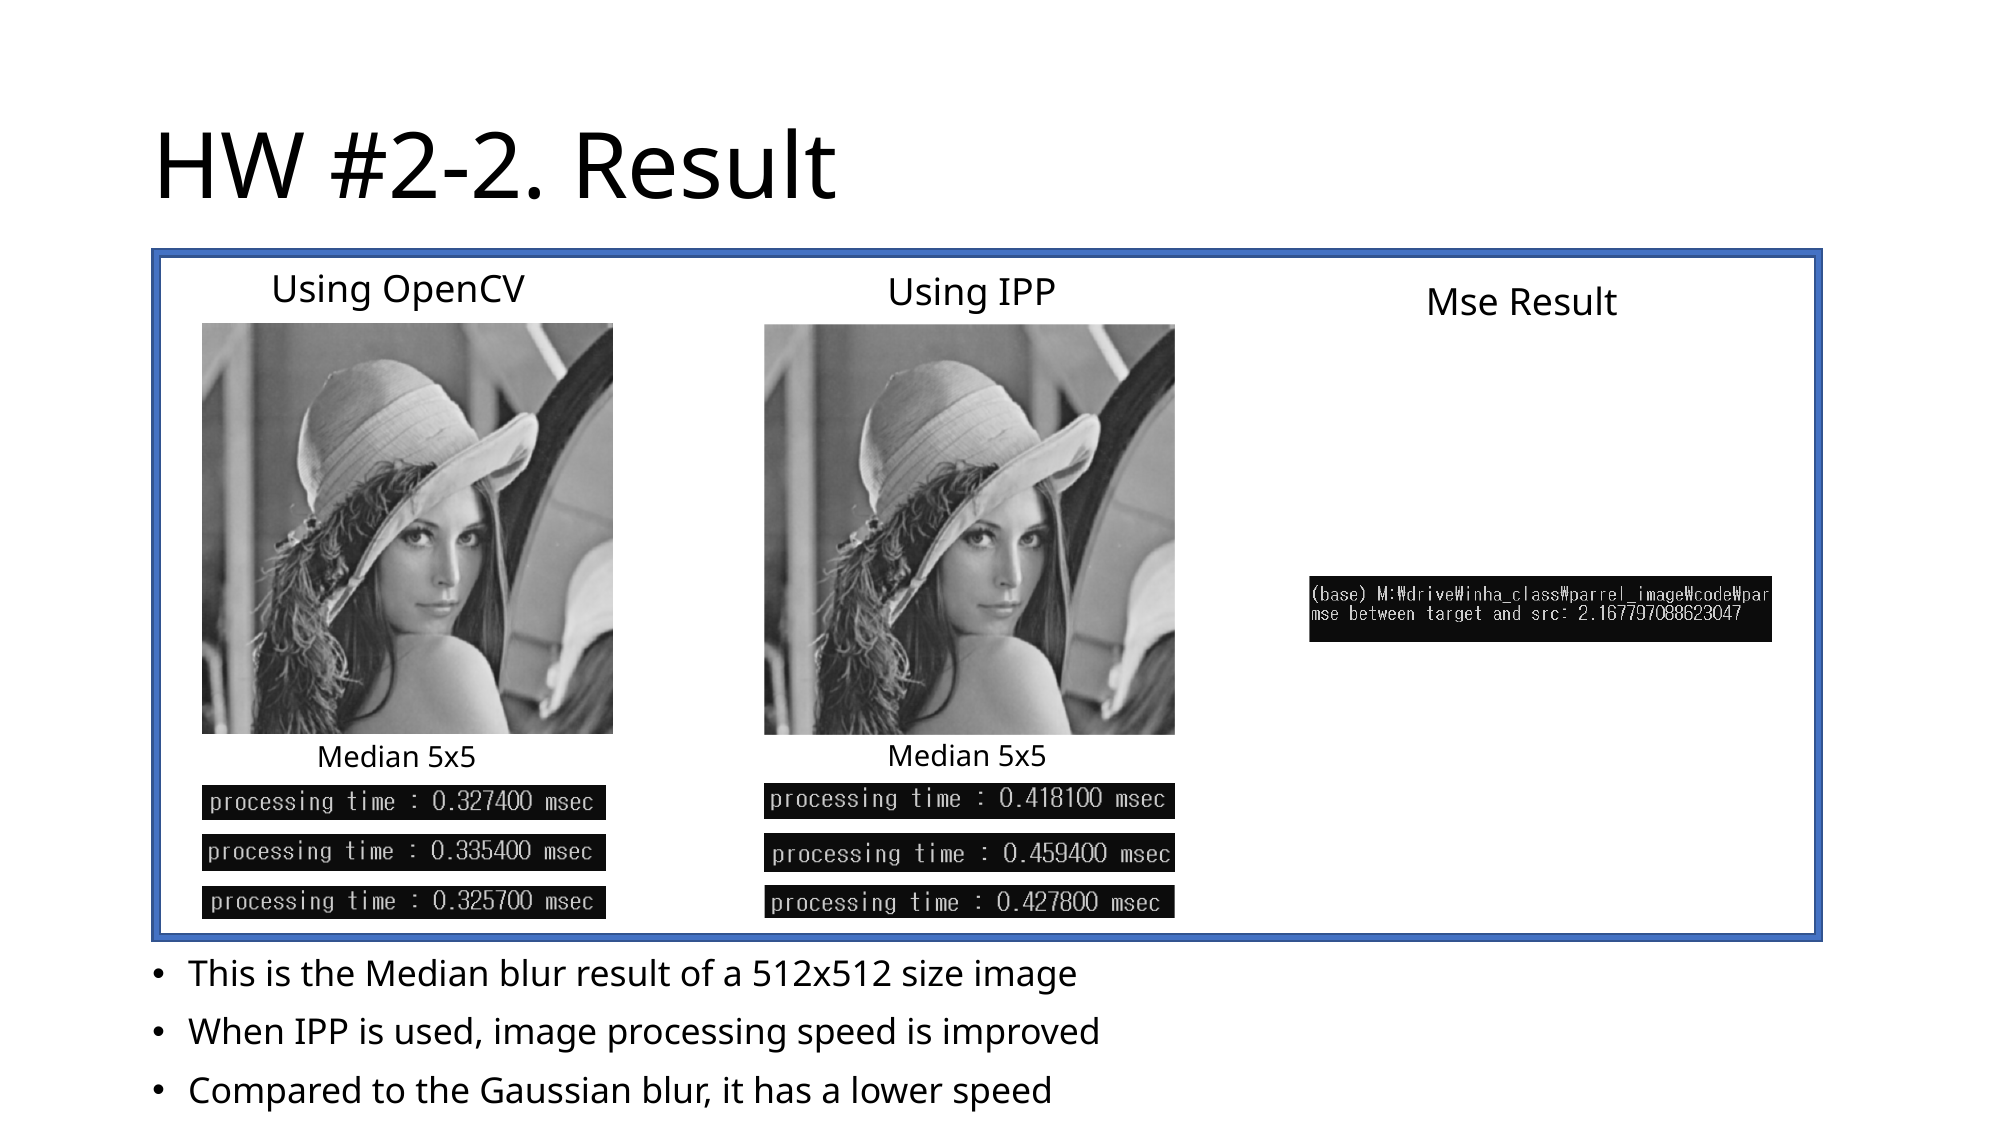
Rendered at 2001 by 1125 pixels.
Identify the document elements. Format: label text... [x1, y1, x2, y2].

text_box [151, 248, 1823, 942]
title HW #2-2. Result [137, 59, 1863, 278]
picture [1309, 576, 1772, 642]
list This is the Median blur result of a 512x512 size image When IPP is used, image processing speed is improved Compared to the Gaussian blur, it has a lower speed [137, 948, 1863, 1120]
text_box Using IPP [872, 260, 1132, 321]
text_box Median 5x5 [872, 735, 1175, 783]
picture [764, 885, 1175, 918]
picture [202, 323, 613, 734]
text_box Mse Result [1411, 270, 1670, 331]
text_box Using OpenCV [256, 258, 593, 318]
picture [764, 783, 1175, 819]
picture [764, 832, 1175, 872]
picture [764, 324, 1175, 735]
picture [202, 886, 606, 919]
picture [202, 785, 613, 820]
text_box Median 5x5 [301, 734, 785, 800]
picture [202, 834, 606, 871]
